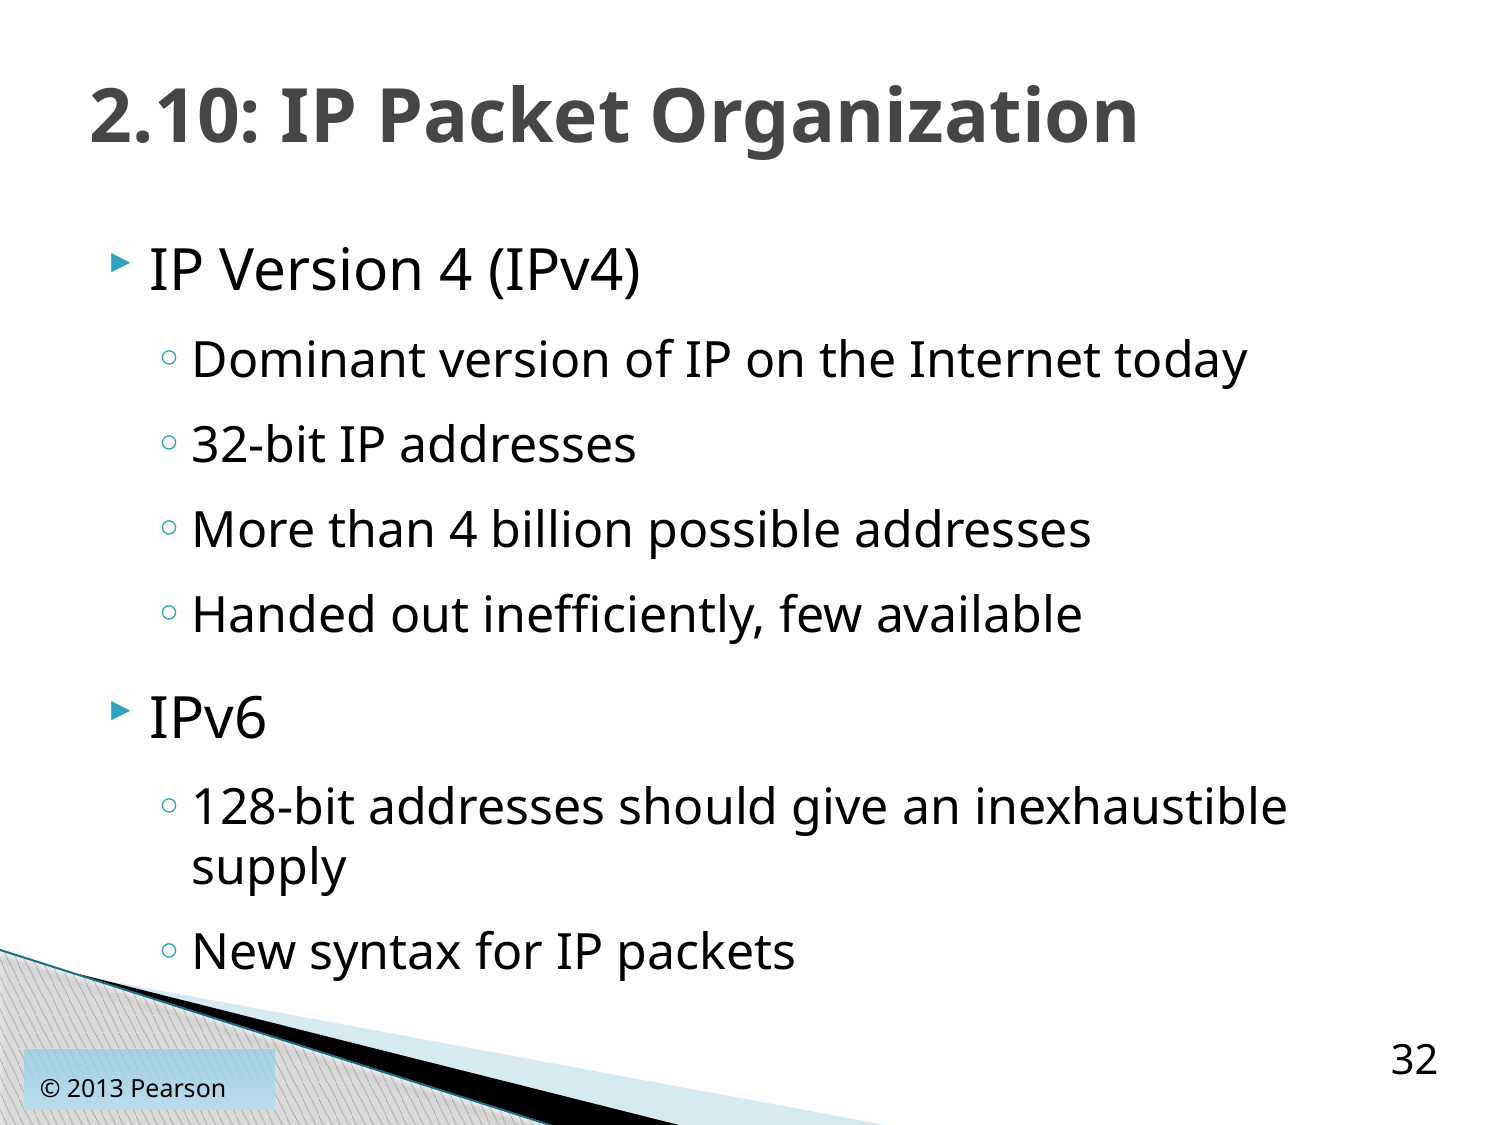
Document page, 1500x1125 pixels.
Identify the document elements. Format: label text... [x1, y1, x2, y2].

slide_number 32 [1312, 1037, 1454, 1098]
title 2.10: IP Packet Organization [75, 37, 1425, 188]
list IP Version 4 (IPv4) Dominant version of IP on the Internet today 32-bit IP addresses More than 4 billion possible addresses Handed out inefficiently, few available IPv6 128-bit addresses should give an inexhaustible supply New syntax for IP packets [74, 224, 1426, 1033]
footer © 2013 Pearson [24, 1050, 275, 1110]
